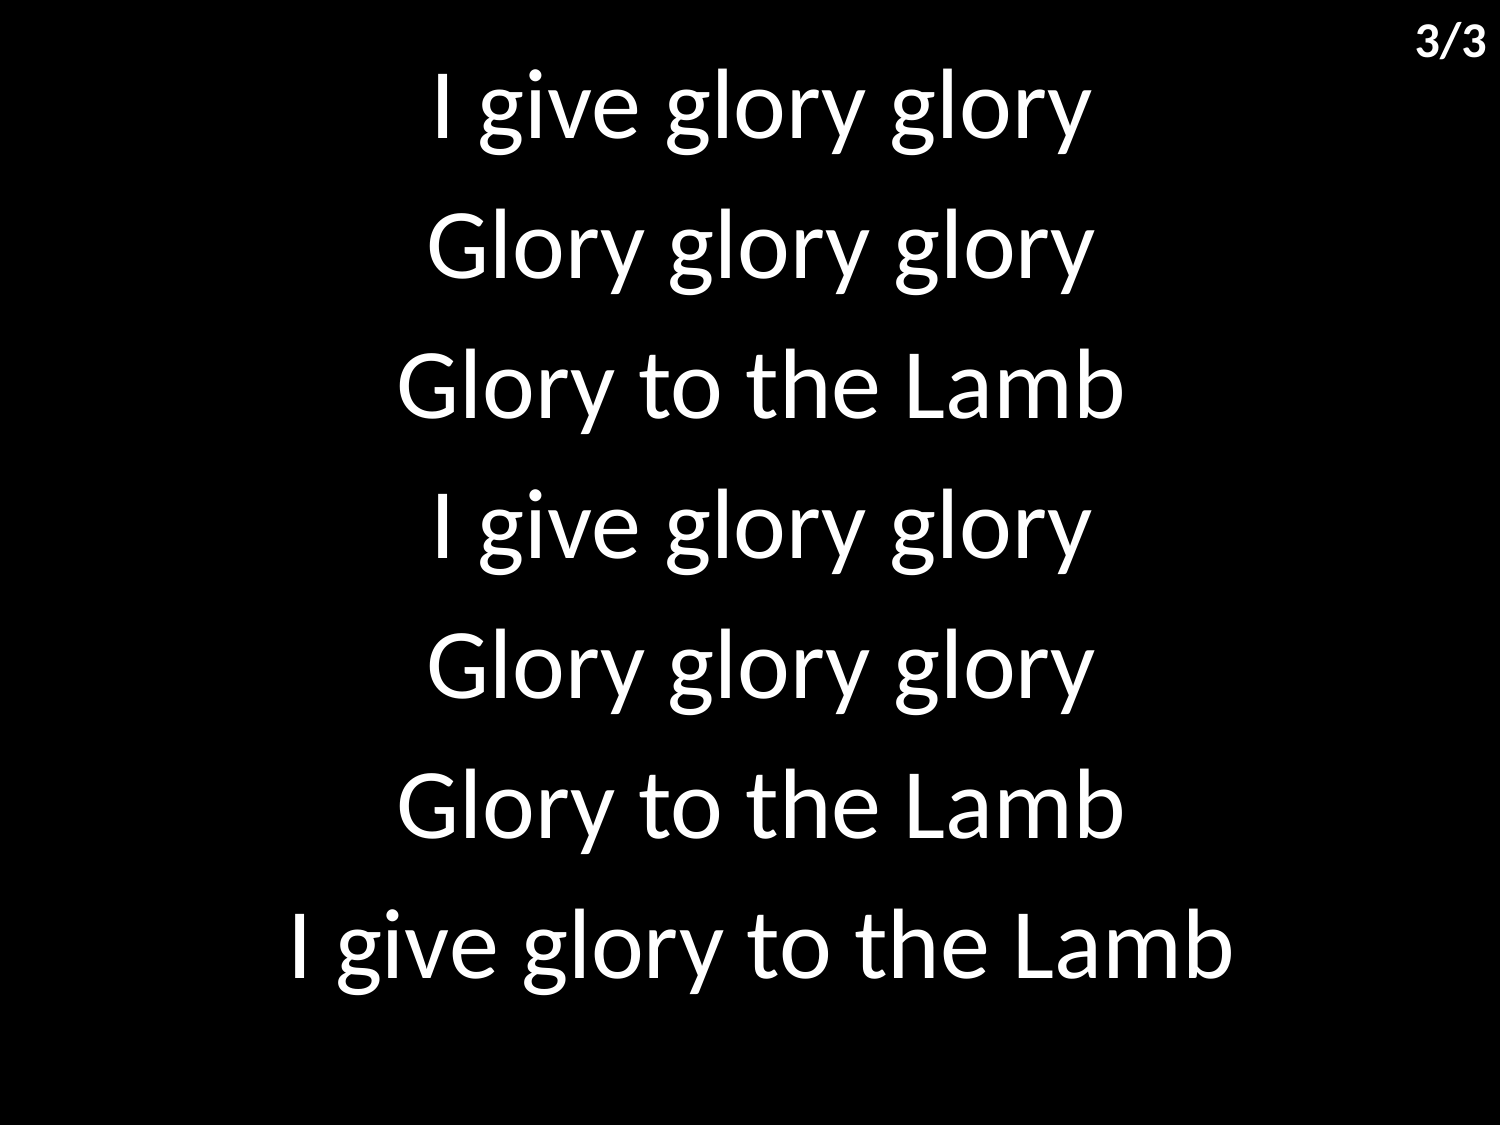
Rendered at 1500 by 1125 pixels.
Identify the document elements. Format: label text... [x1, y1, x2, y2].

text_box 3/3 [1399, 0, 1500, 75]
subtitle I give glory glory Glory glory glory Glory to the Lamb I give glory glory Glory glory glory Glory to the Lamb I give glory to the Lamb [53, 30, 1471, 1094]
